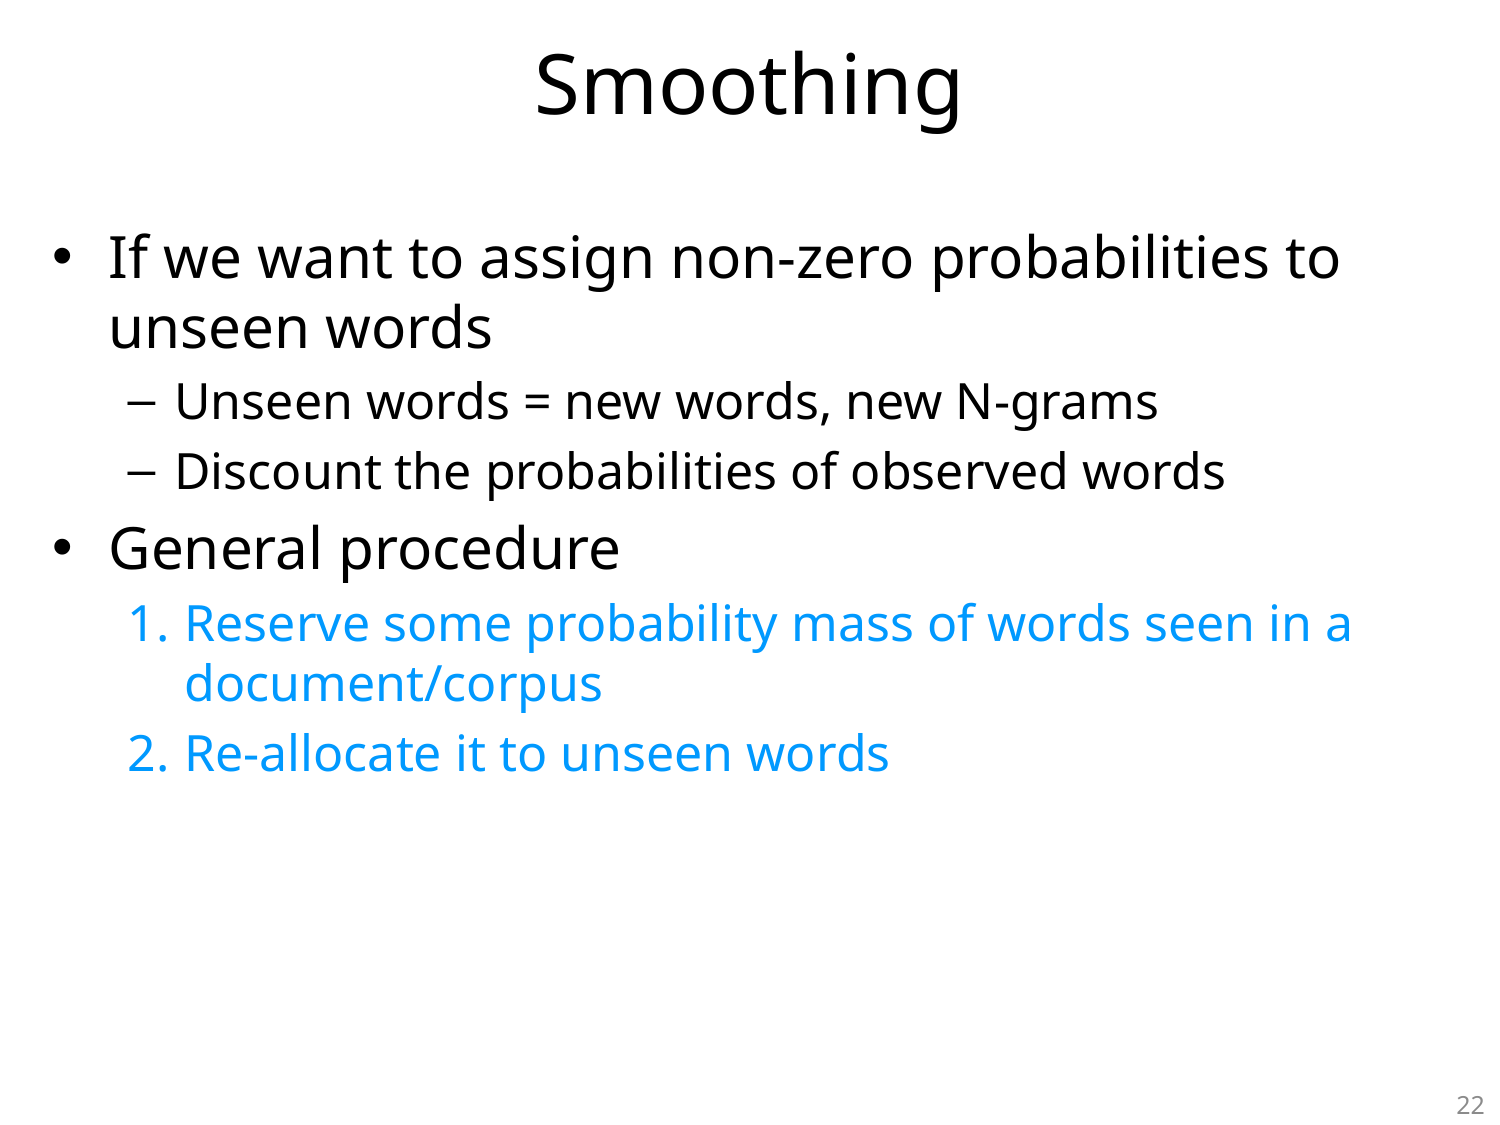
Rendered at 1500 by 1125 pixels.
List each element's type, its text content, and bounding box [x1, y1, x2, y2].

slide_number 22 [1149, 1087, 1500, 1125]
list If we want to assign non-zero probabilities to unseen words Unseen words = new words, new N-grams Discount the probabilities of observed words General procedure Reserve some probability mass of words seen in a document/corpus Re-allocate it to unseen words [37, 212, 1463, 1075]
title Smoothing [0, 0, 1500, 163]
